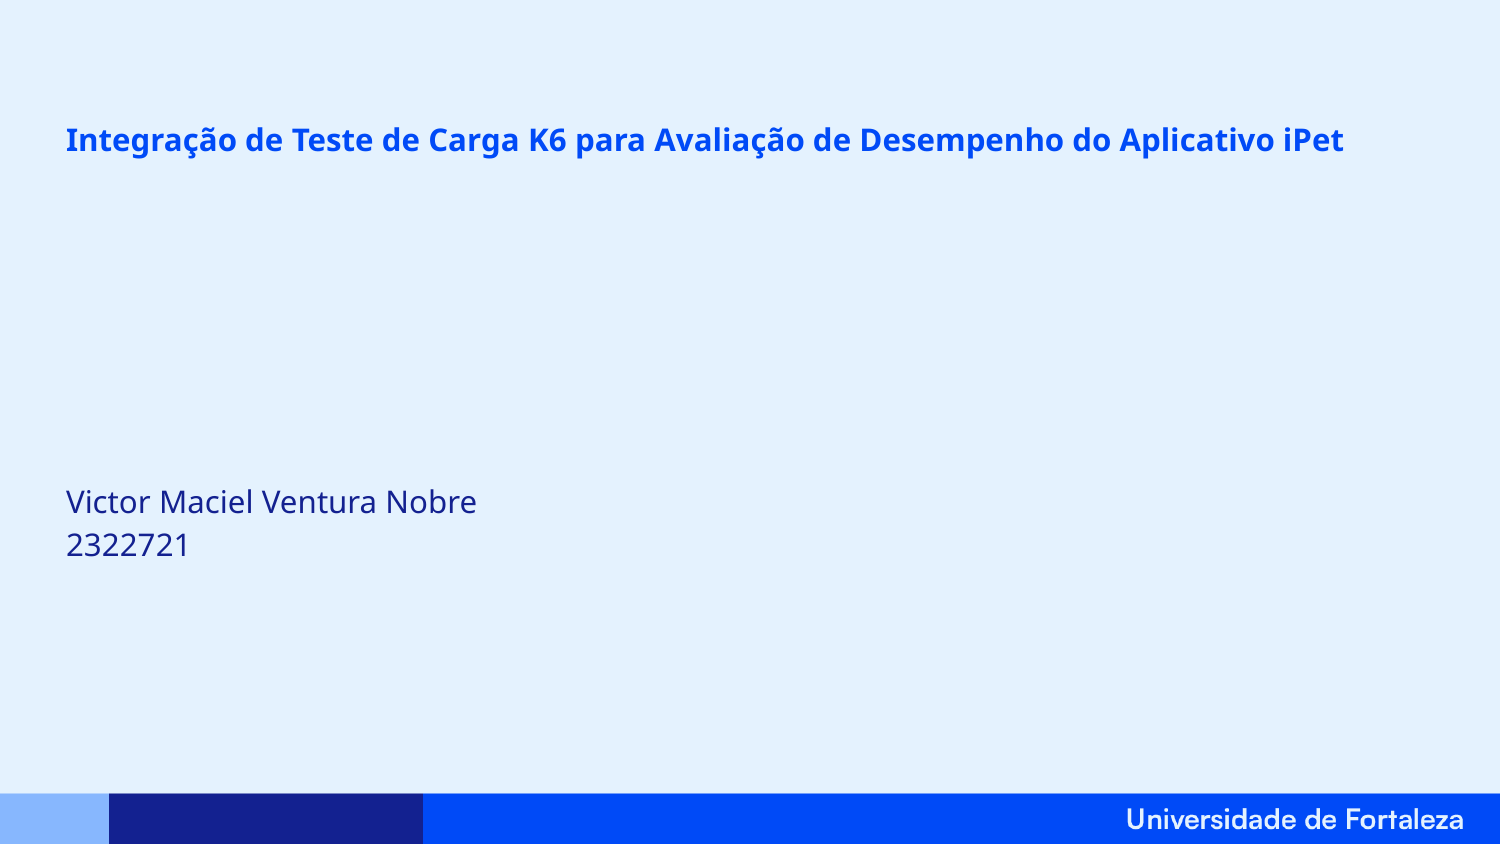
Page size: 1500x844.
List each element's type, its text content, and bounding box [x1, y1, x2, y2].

picture [0, 0, 1500, 844]
title Integração de Teste de Carga K6 para Avaliação de Desempenho do Aplicativo iPet [51, 93, 1449, 176]
subtitle Victor Maciel Ventura Nobre 2322721 [51, 464, 1449, 595]
